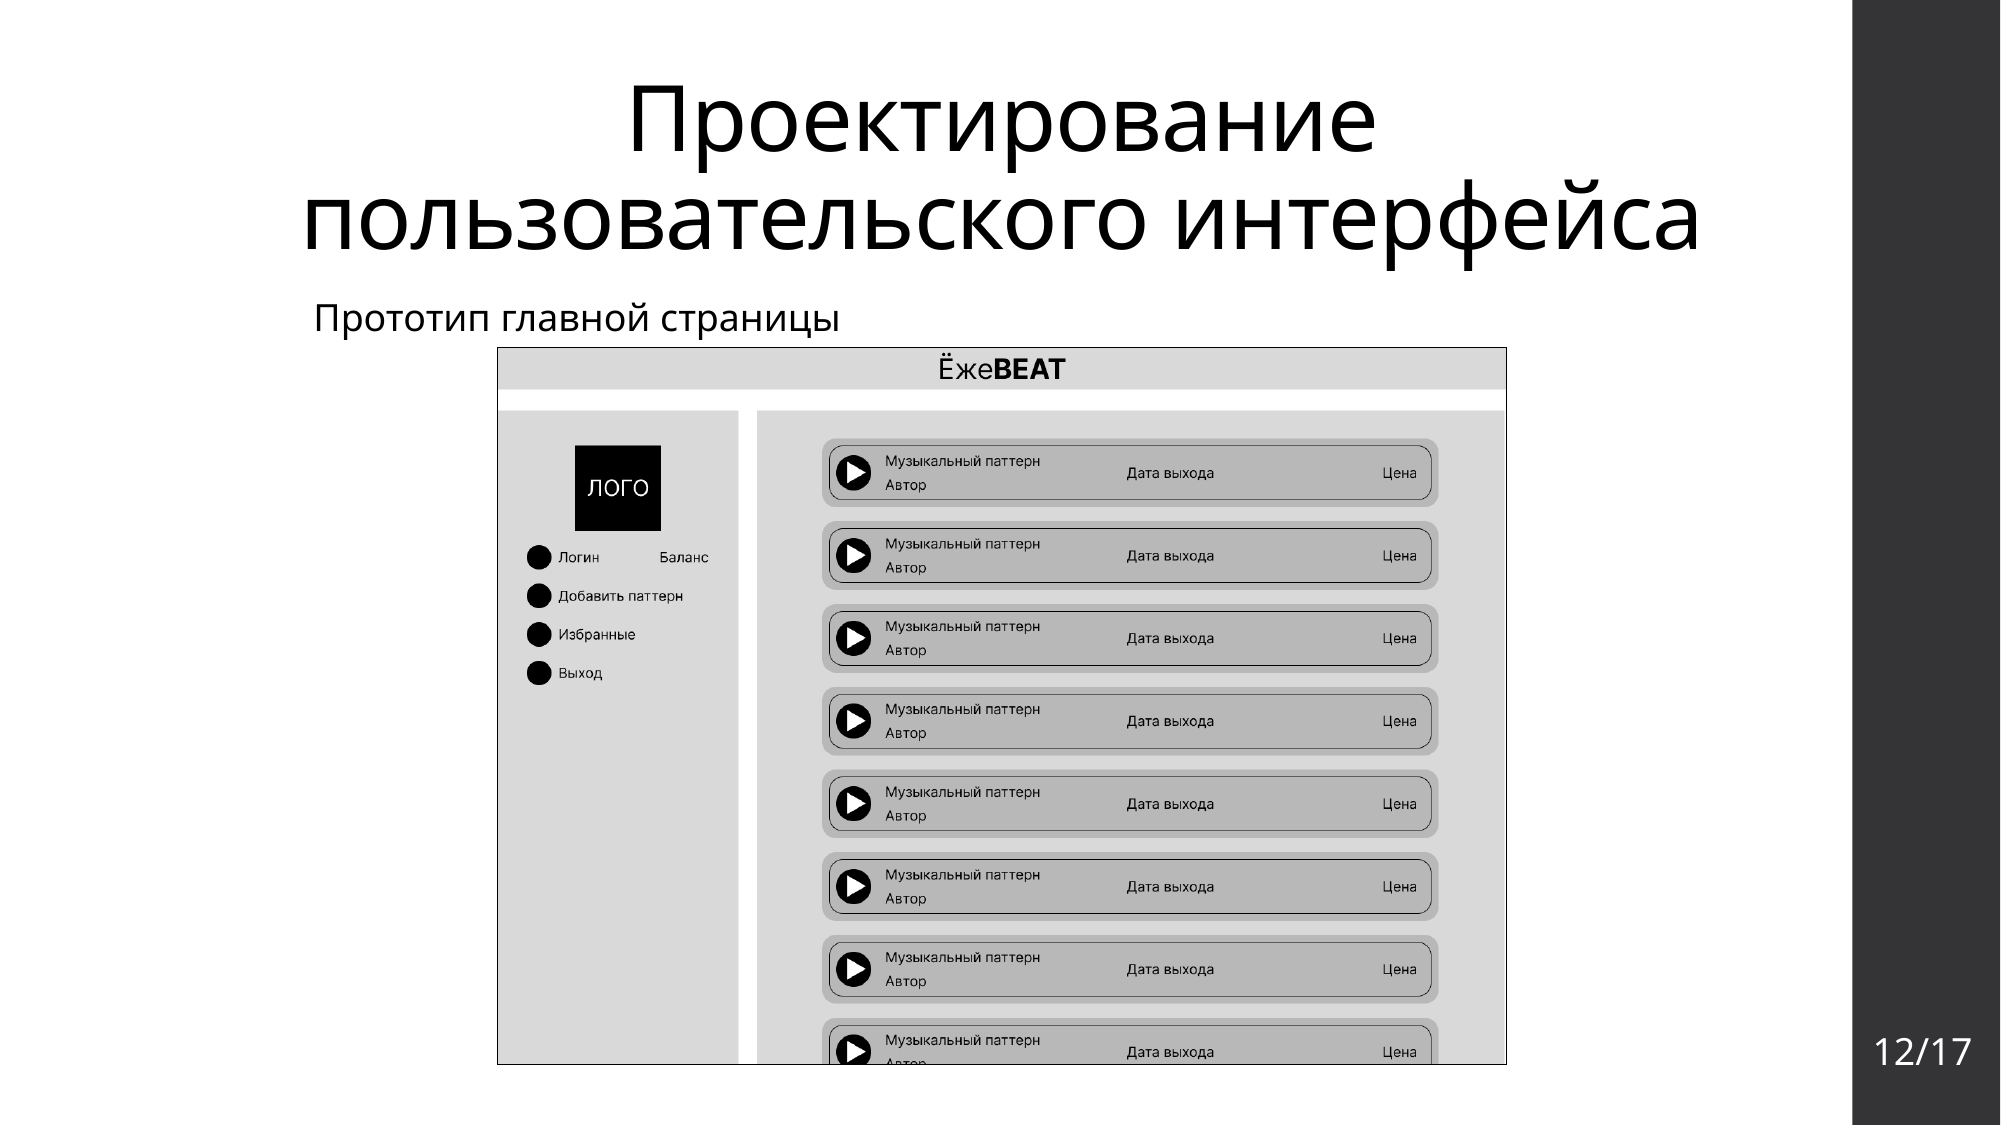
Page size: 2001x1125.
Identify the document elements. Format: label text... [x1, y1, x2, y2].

title Проектирование пользовательского интерфейса [206, 60, 1797, 278]
picture [497, 347, 1507, 1065]
text_box 12/17 [1844, 1020, 2000, 1081]
text_box Прототип главной страницы [298, 286, 857, 347]
